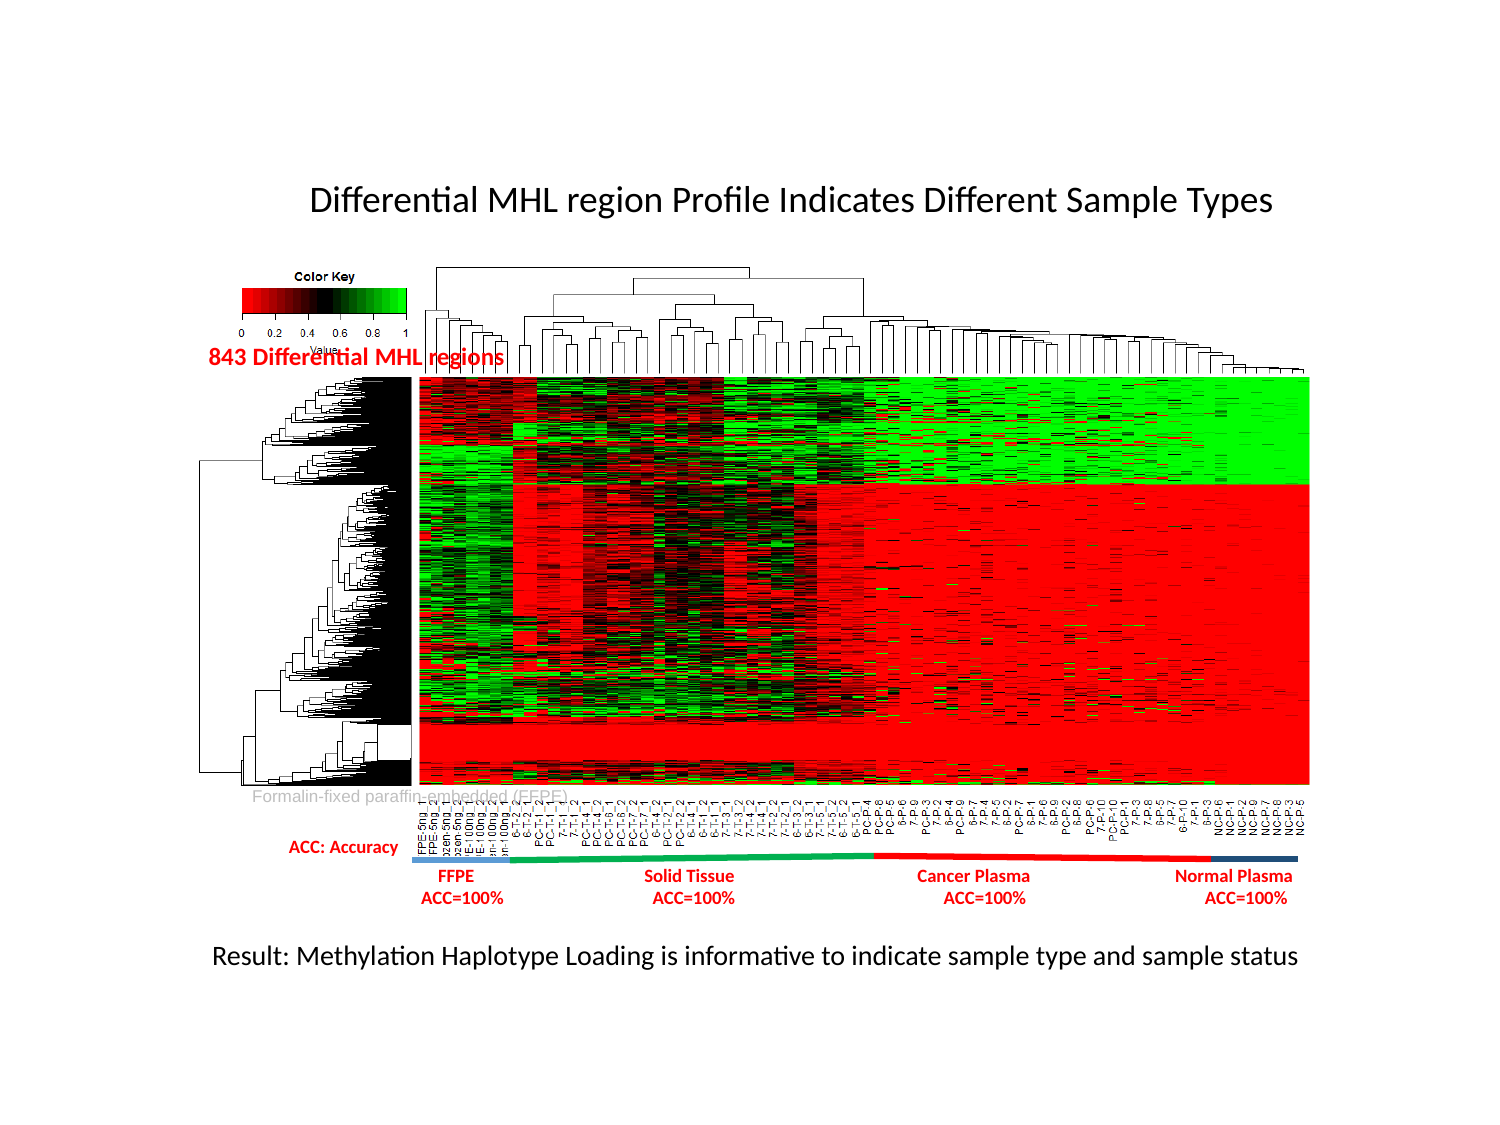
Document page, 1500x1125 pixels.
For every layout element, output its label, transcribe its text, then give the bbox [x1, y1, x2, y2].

text_box Differential MHL region Profile Indicates Different Sample Types [294, 167, 1298, 228]
text_box Result: Methylation Haplotype Loading is informative to indicate sample type and sample status [197, 930, 1328, 979]
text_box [191, 263, 1342, 917]
